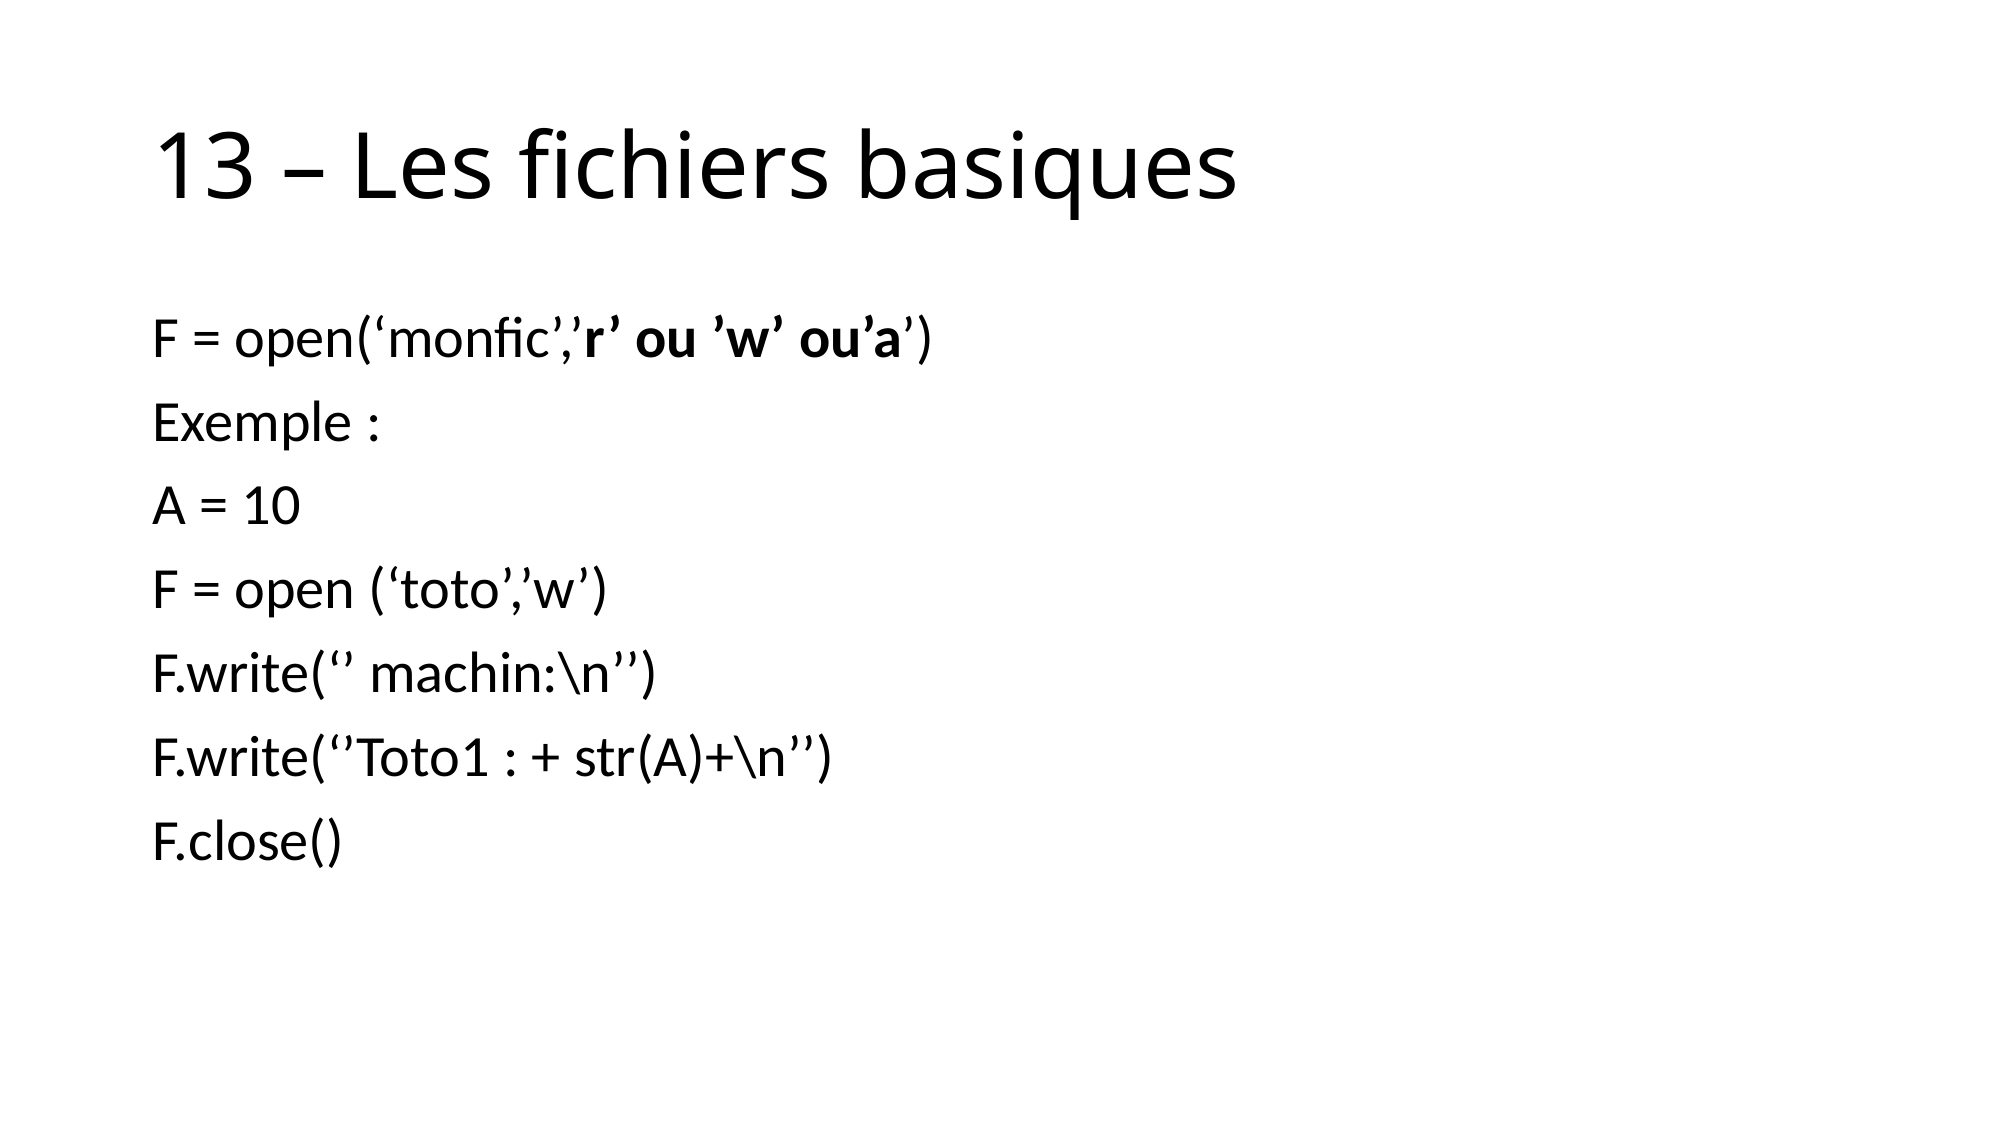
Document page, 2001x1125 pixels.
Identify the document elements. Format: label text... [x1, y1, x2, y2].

title 13 – Les fichiers basiques [137, 59, 1863, 278]
list F = open(‘monfic’,’r’ ou ’w’ ou’a’) Exemple : A = 10 F = open (‘toto’,’w’) F.write(‘’ machin:\n’’) F.write(‘’Toto1 : + str(A)+\n’’) F.close() [137, 299, 1863, 1014]
